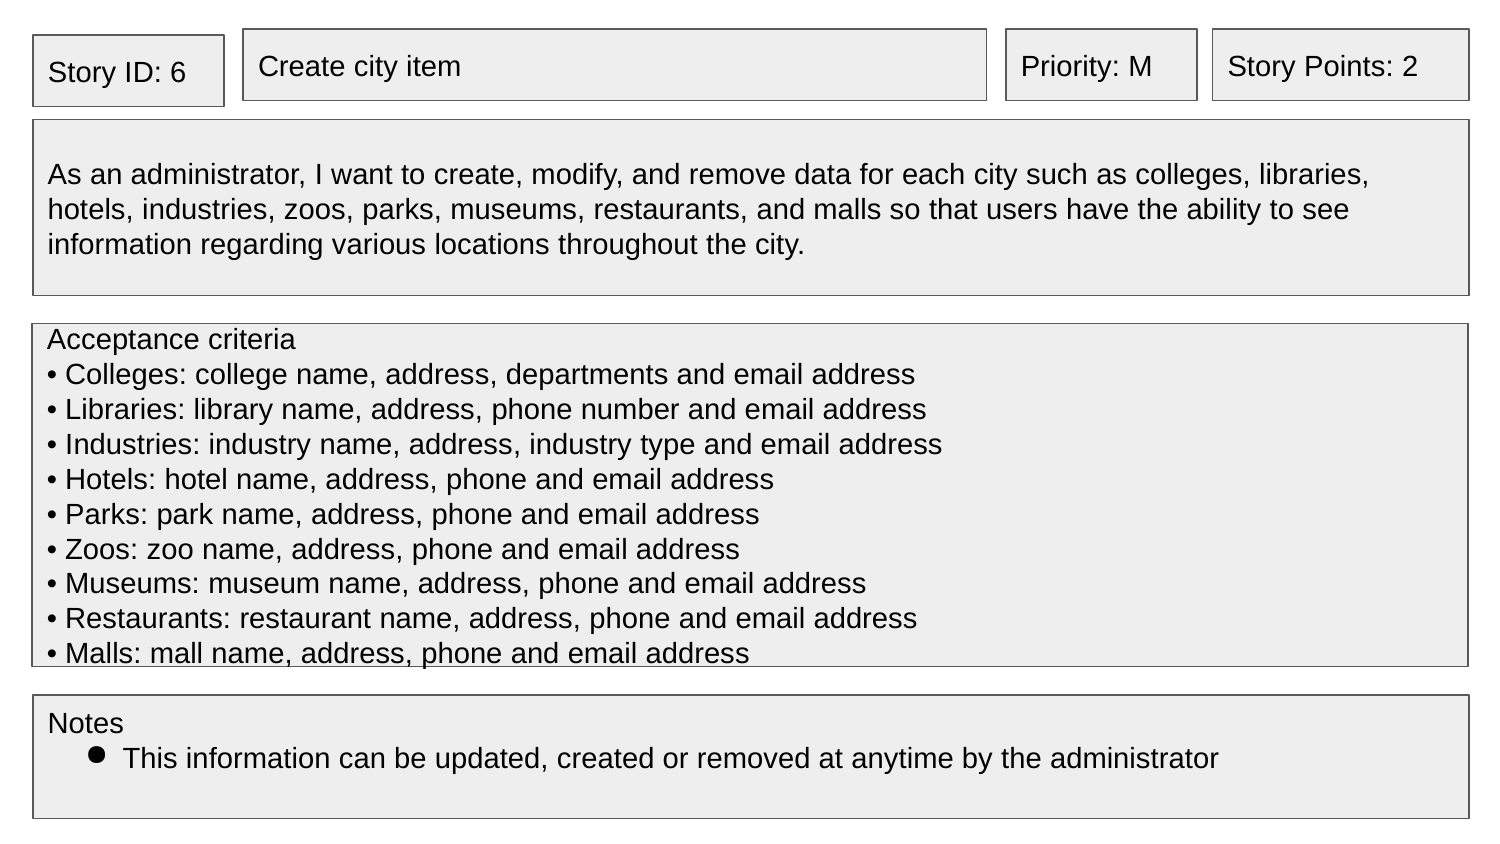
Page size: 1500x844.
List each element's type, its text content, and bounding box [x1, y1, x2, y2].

text_box Acceptance criteria • Colleges: college name, address, departments and email address • Libraries: library name, address, phone number and email address • Industries: industry name, address, industry type and email address • Hotels: hotel name, address, phone and email address • Parks: park name, address, phone and email address • Zoos: zoo name, address, phone and email address • Museums: museum name, address, phone and email address • Restaurants: restaurant name, address, phone and email address • Malls: mall name, address, phone and email address [31, 323, 1469, 667]
text_box Notes This information can be updated, created or removed at anytime by the administrator [32, 695, 1470, 819]
text_box Priority: M [1005, 28, 1197, 101]
text_box Create city item [243, 28, 987, 101]
text_box As an administrator, I want to create, modify, and remove data for each city such as colleges, libraries, hotels, industries, zoos, parks, museums, restaurants, and malls so that users have the ability to see information regarding various locations throughout the city. [32, 119, 1470, 296]
text_box Story ID: 6 [32, 35, 224, 107]
text_box Story Points: 2 [1212, 28, 1470, 101]
